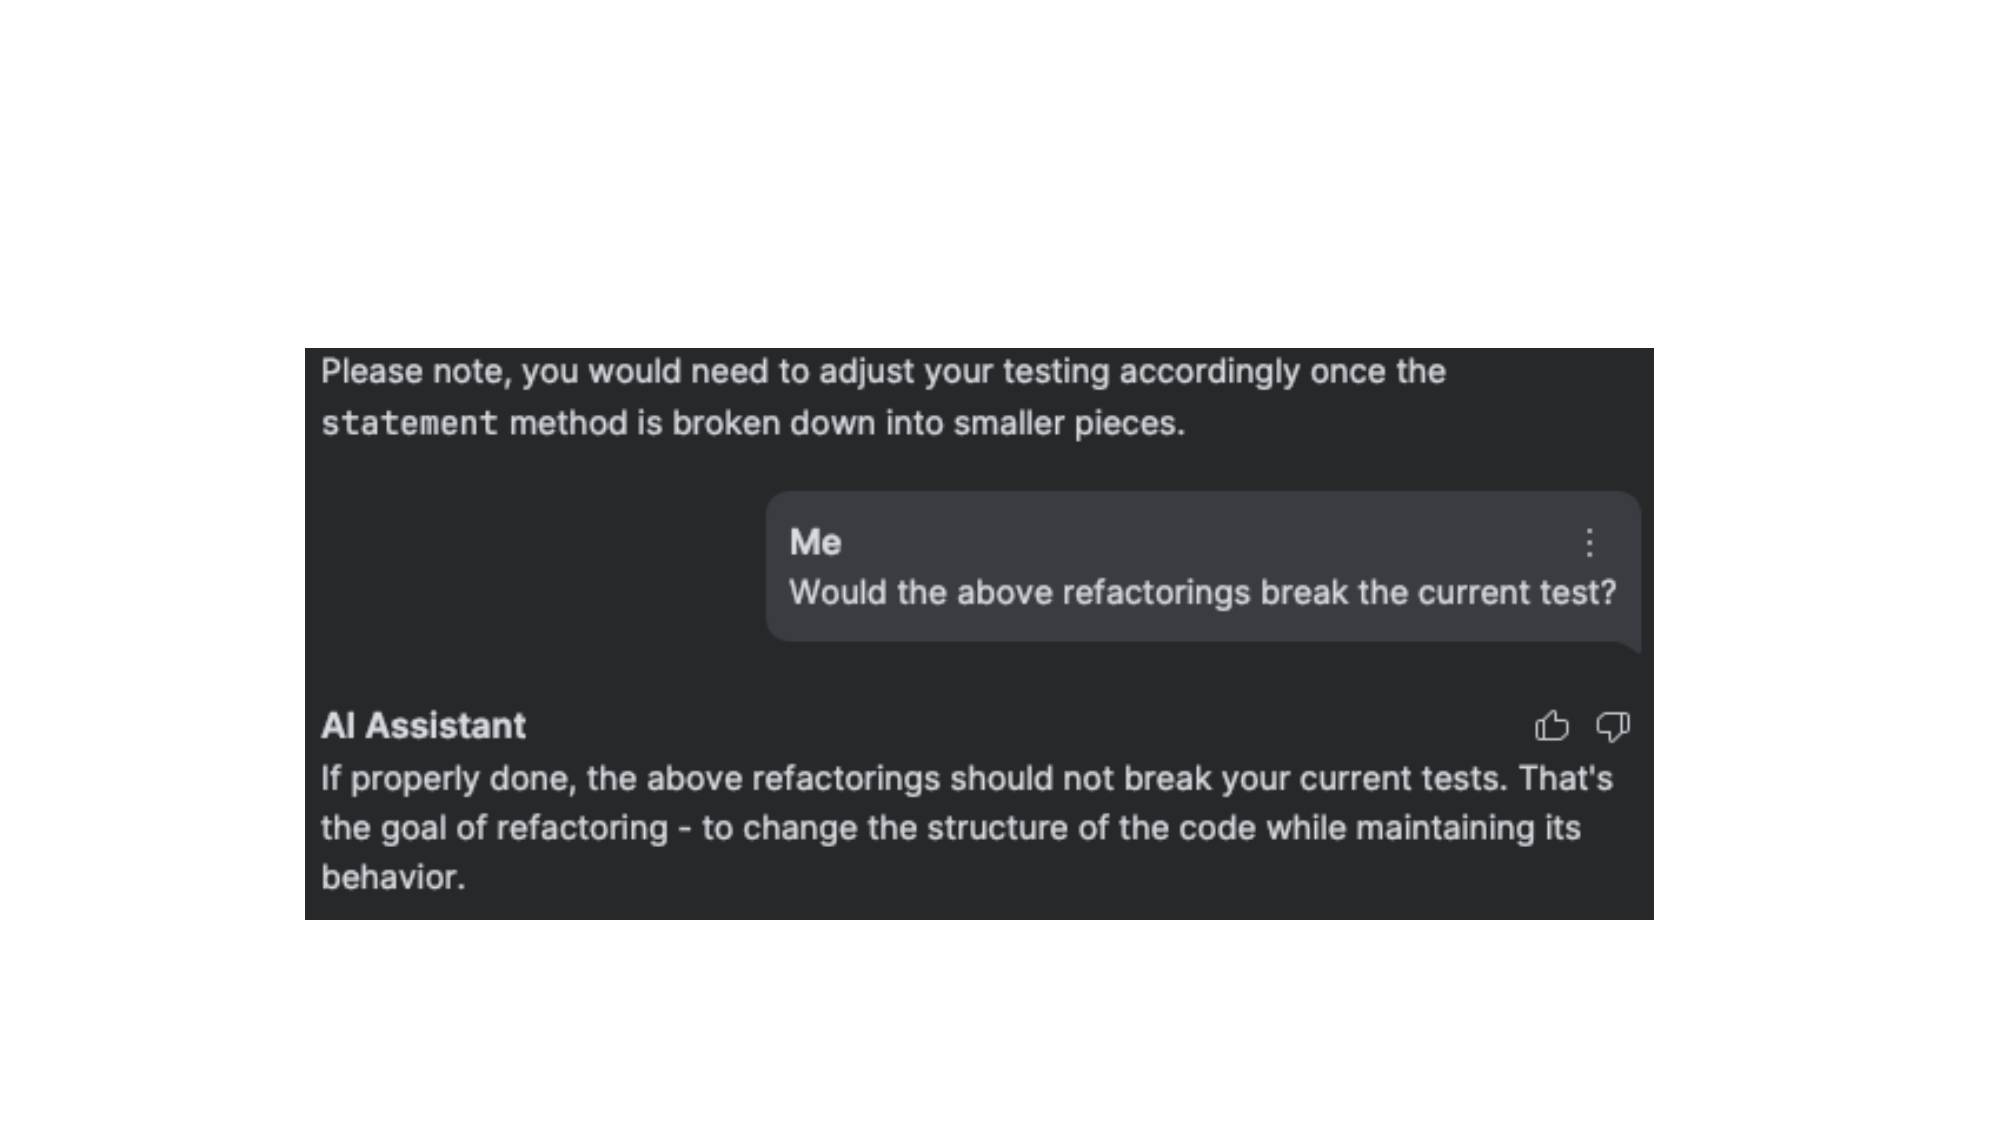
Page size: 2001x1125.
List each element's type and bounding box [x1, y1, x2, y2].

list [305, 348, 1654, 921]
